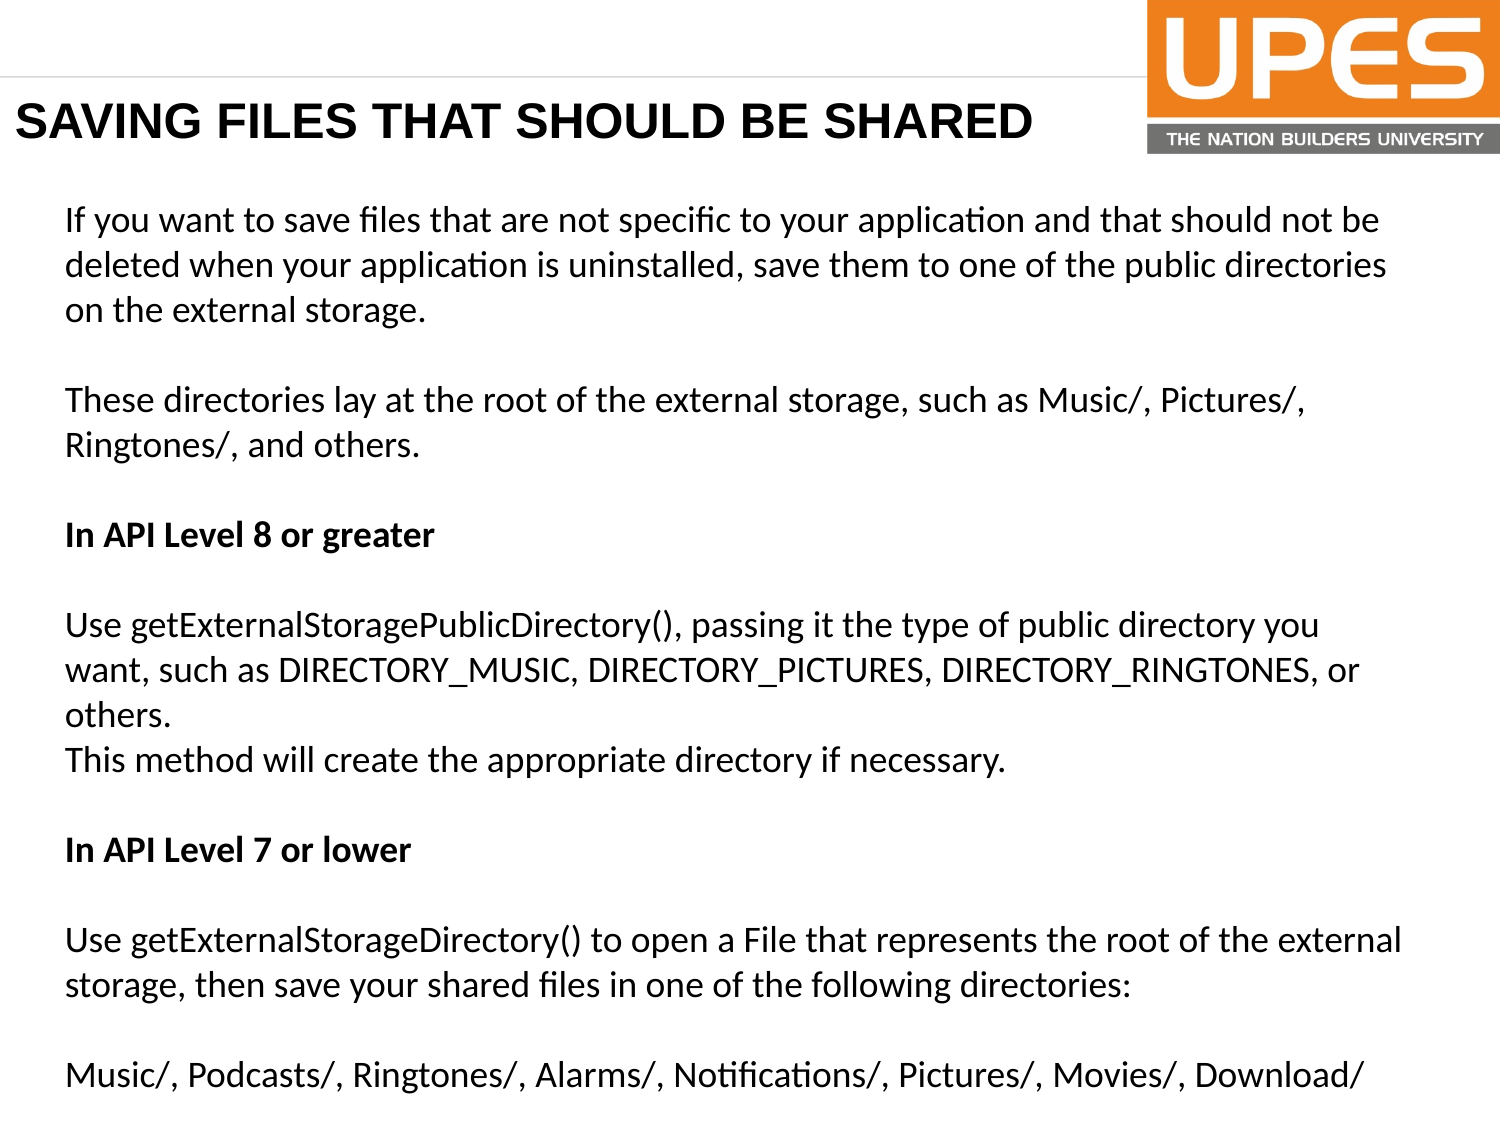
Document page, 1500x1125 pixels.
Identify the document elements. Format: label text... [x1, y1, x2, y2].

picture [1147, 0, 1500, 154]
text_box If you want to save files that are not specific to your application and that should not be deleted when your application is uninstalled, save them to one of the public directories on the external storage. These directories lay at the root of the external storage, such as Music/, Pictures/, Ringtones/, and others. In API Level 8 or greater Use getExternalStoragePublicDirectory(), passing it the type of public directory you want, such as DIRECTORY_MUSIC, DIRECTORY_PICTURES, DIRECTORY_RINGTONES, or others. This method will create the appropriate directory if necessary. In API Level 7 or lower Use getExternalStorageDirectory() to open a File that represents the root of the external storage, then save your shared files in one of the following directories: Music/, Podcasts/, Ringtones/, Alarms/, Notifications/, Pictures/, Movies/, Download/ [50, 187, 1425, 1103]
text_box SAVING FILES THAT SHOULD BE SHARED [0, 84, 1142, 156]
